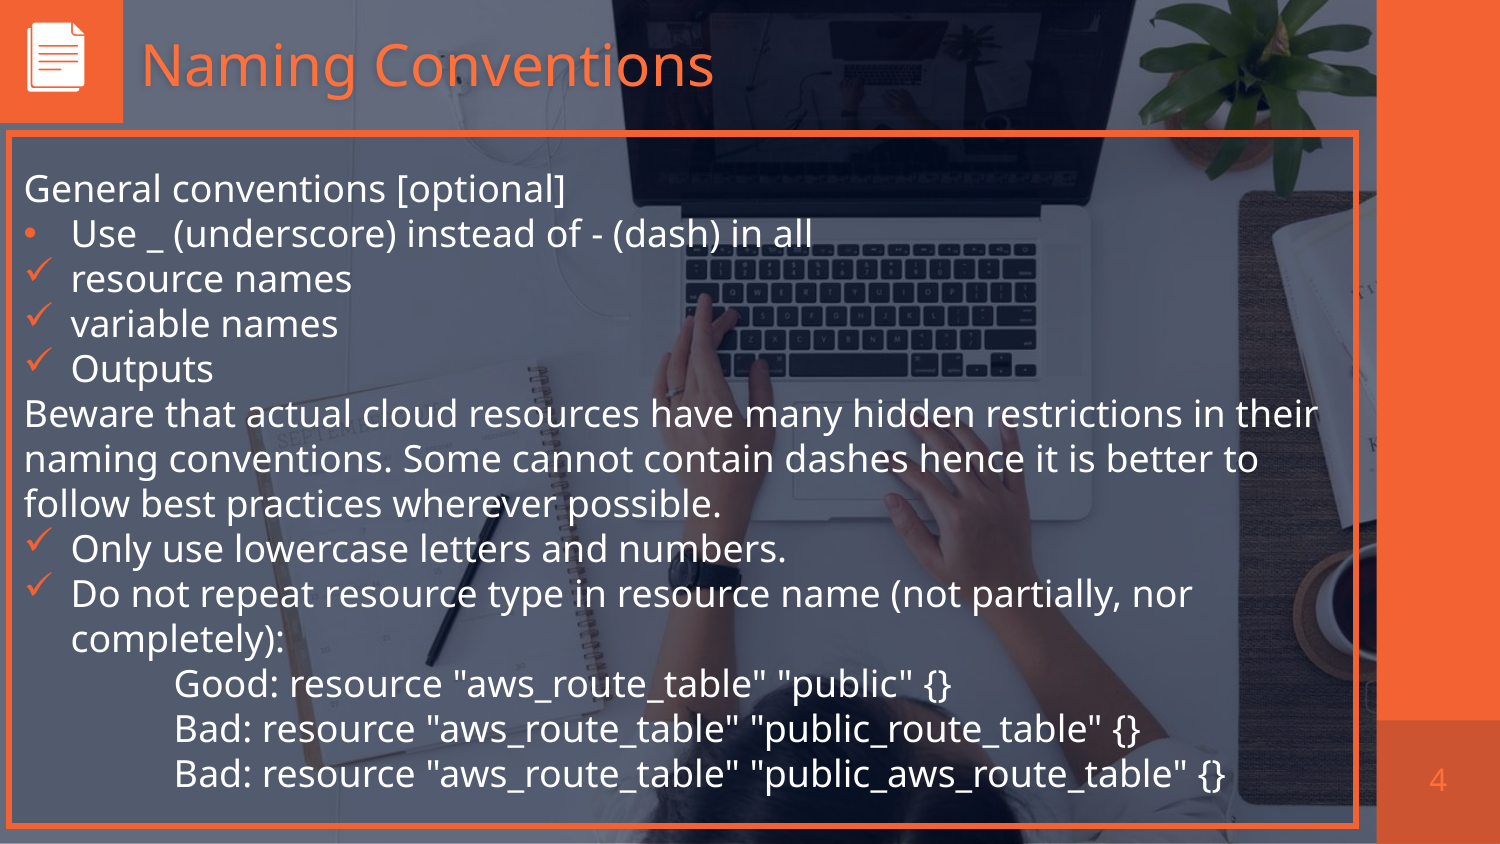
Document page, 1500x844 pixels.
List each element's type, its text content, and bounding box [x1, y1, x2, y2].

title Naming Conventions [139, 32, 1357, 103]
text_box General conventions [optional] Use _ (underscore) instead of - (dash) in all resource names variable names Outputs Beware that actual cloud resources have many hidden restrictions in their naming conventions. Some cannot contain dashes hence it is better to follow best practices wherever possible. Only use lowercase letters and numbers. Do not repeat resource type in resource name (not partially, nor completely): Good: resource "aws_route_table" "public" {} Bad: resource "aws_route_table" "public_route_table" {} Bad: resource "aws_route_table" "public_aws_route_table" {} [8, 133, 1357, 827]
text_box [27, 22, 85, 92]
slide_number 4 [1376, 720, 1500, 844]
